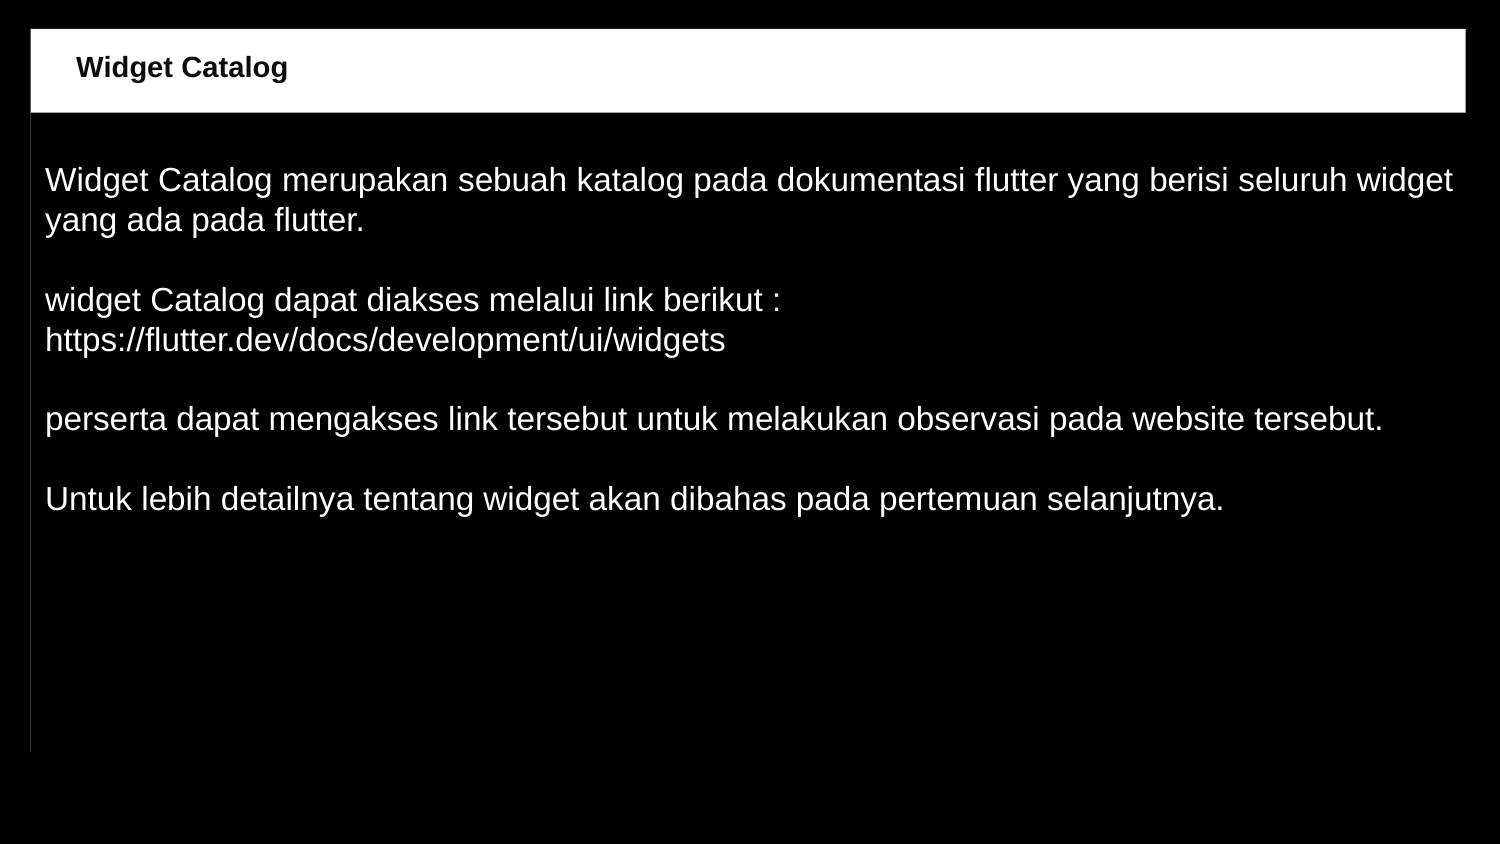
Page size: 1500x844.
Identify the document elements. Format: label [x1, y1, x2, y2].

text_box [30, 42, 1468, 754]
